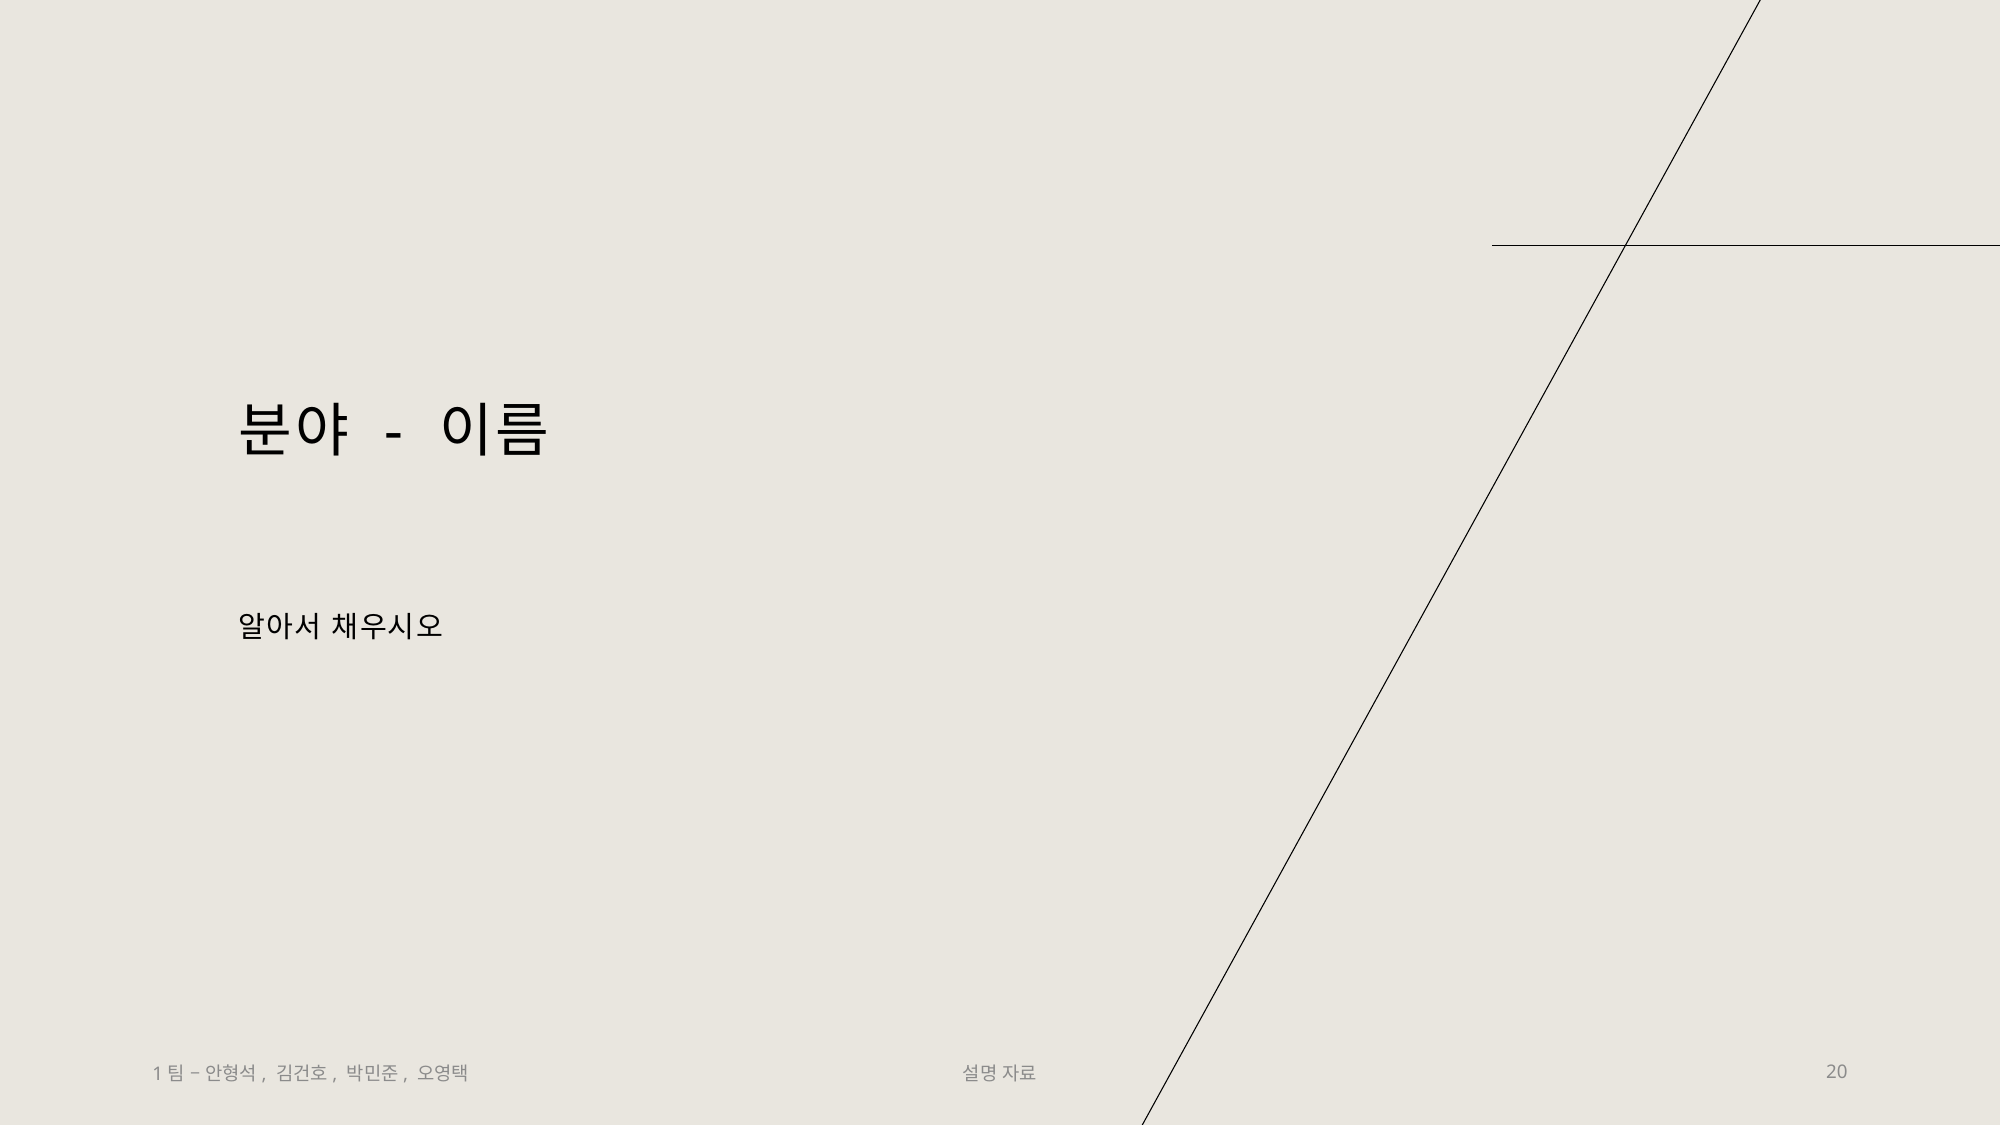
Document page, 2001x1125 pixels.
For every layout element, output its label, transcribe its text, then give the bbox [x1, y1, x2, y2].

title 분야 - 이름 [223, 274, 1062, 472]
slide_number 1팀 – 안형석, 김건호, 박민준, 오영택 [137, 1042, 588, 1103]
slide_number 20 [1412, 1042, 1863, 1103]
footer 설명 자료 [857, 1042, 1143, 1103]
list 알아서 채우시오 [223, 600, 1062, 851]
